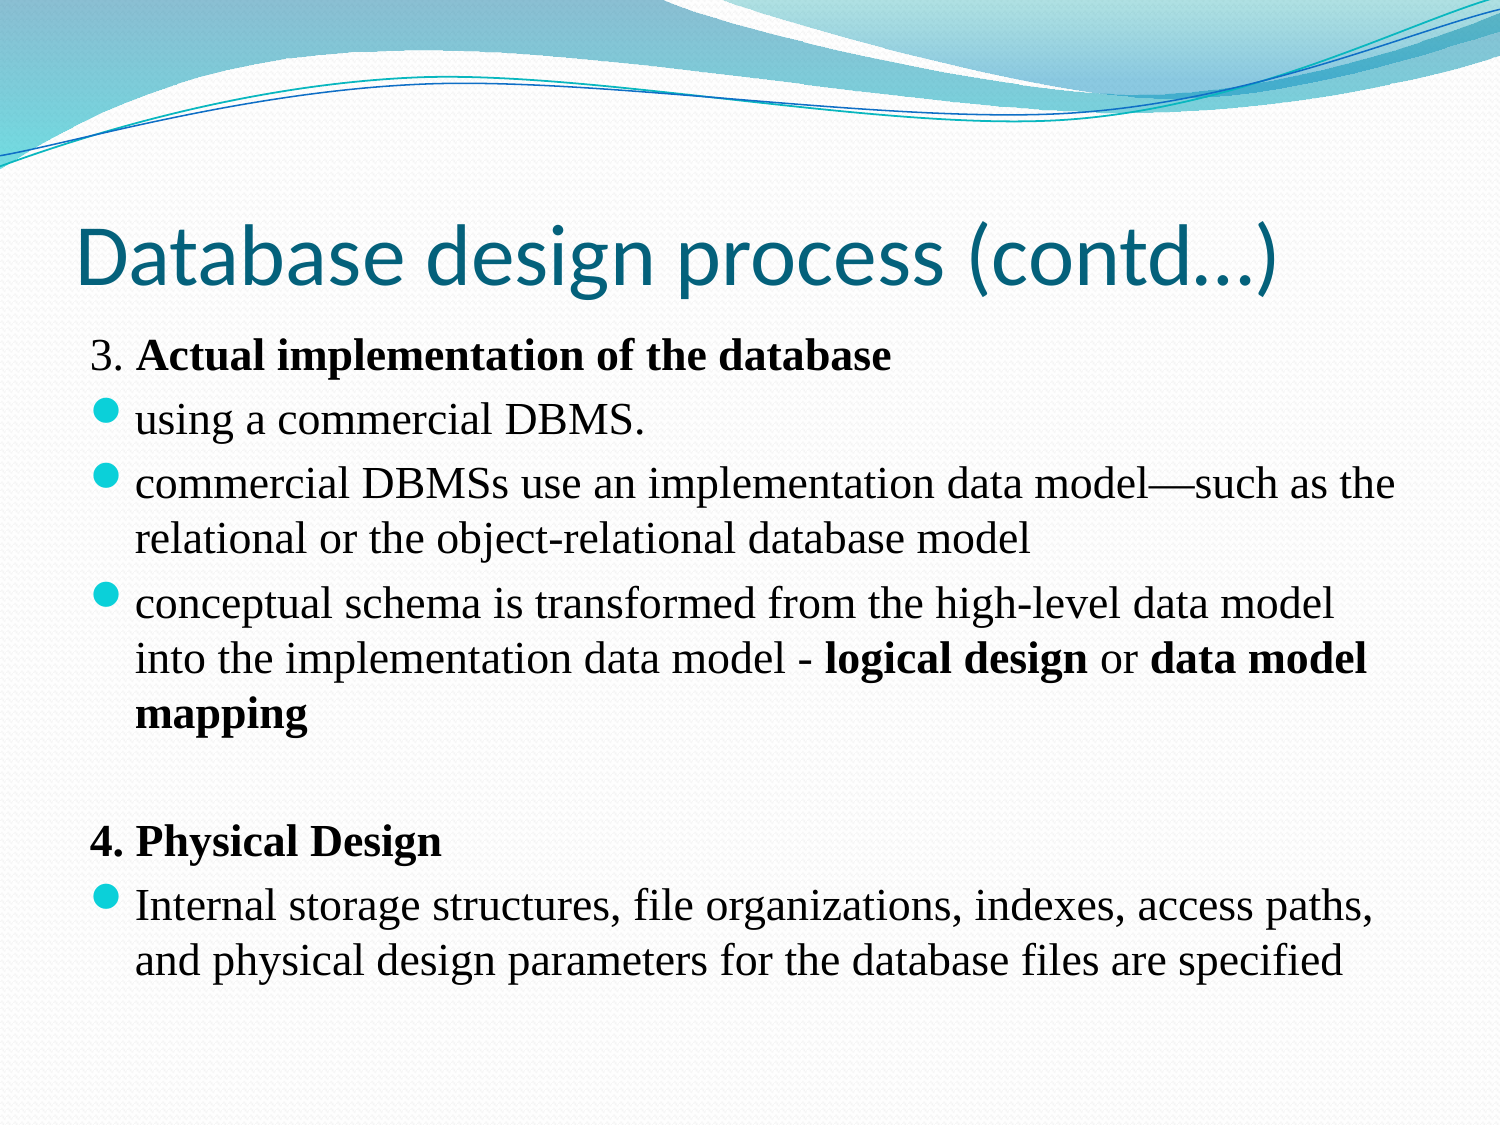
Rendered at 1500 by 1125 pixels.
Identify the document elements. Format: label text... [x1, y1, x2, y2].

list 3. Actual implementation of the database using a commercial DBMS. commercial DBMSs use an implementation data model—such as the relational or the object-relational database model conceptual schema is transformed from the high-level data model into the implementation data model - logical design or data model mapping 4. Physical Design Internal storage structures, file organizations, indexes, access paths, and physical design parameters for the database files are specified [75, 317, 1425, 1038]
title Database design process (contd…) [75, 115, 1425, 303]
